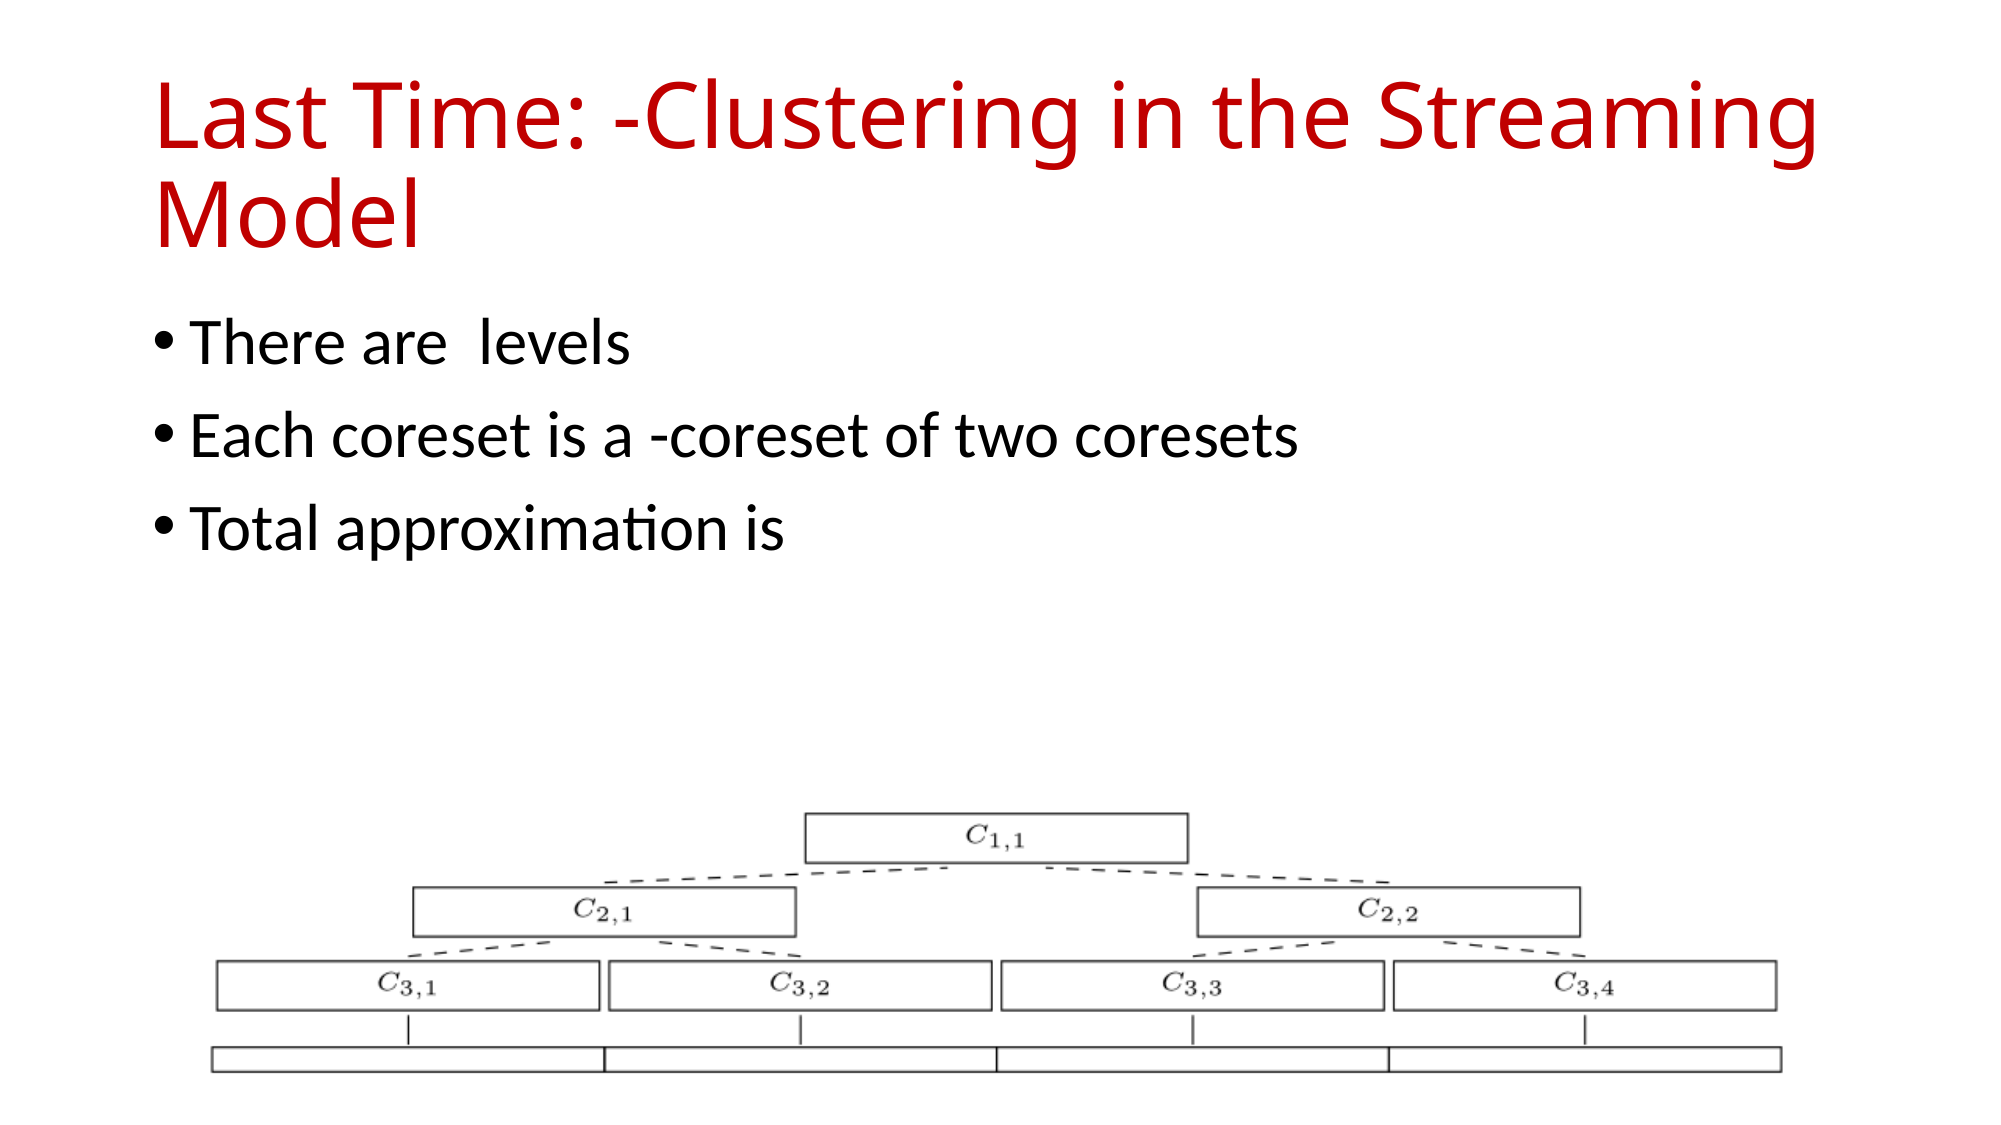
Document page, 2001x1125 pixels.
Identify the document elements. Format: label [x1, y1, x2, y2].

picture [189, 805, 1811, 1081]
